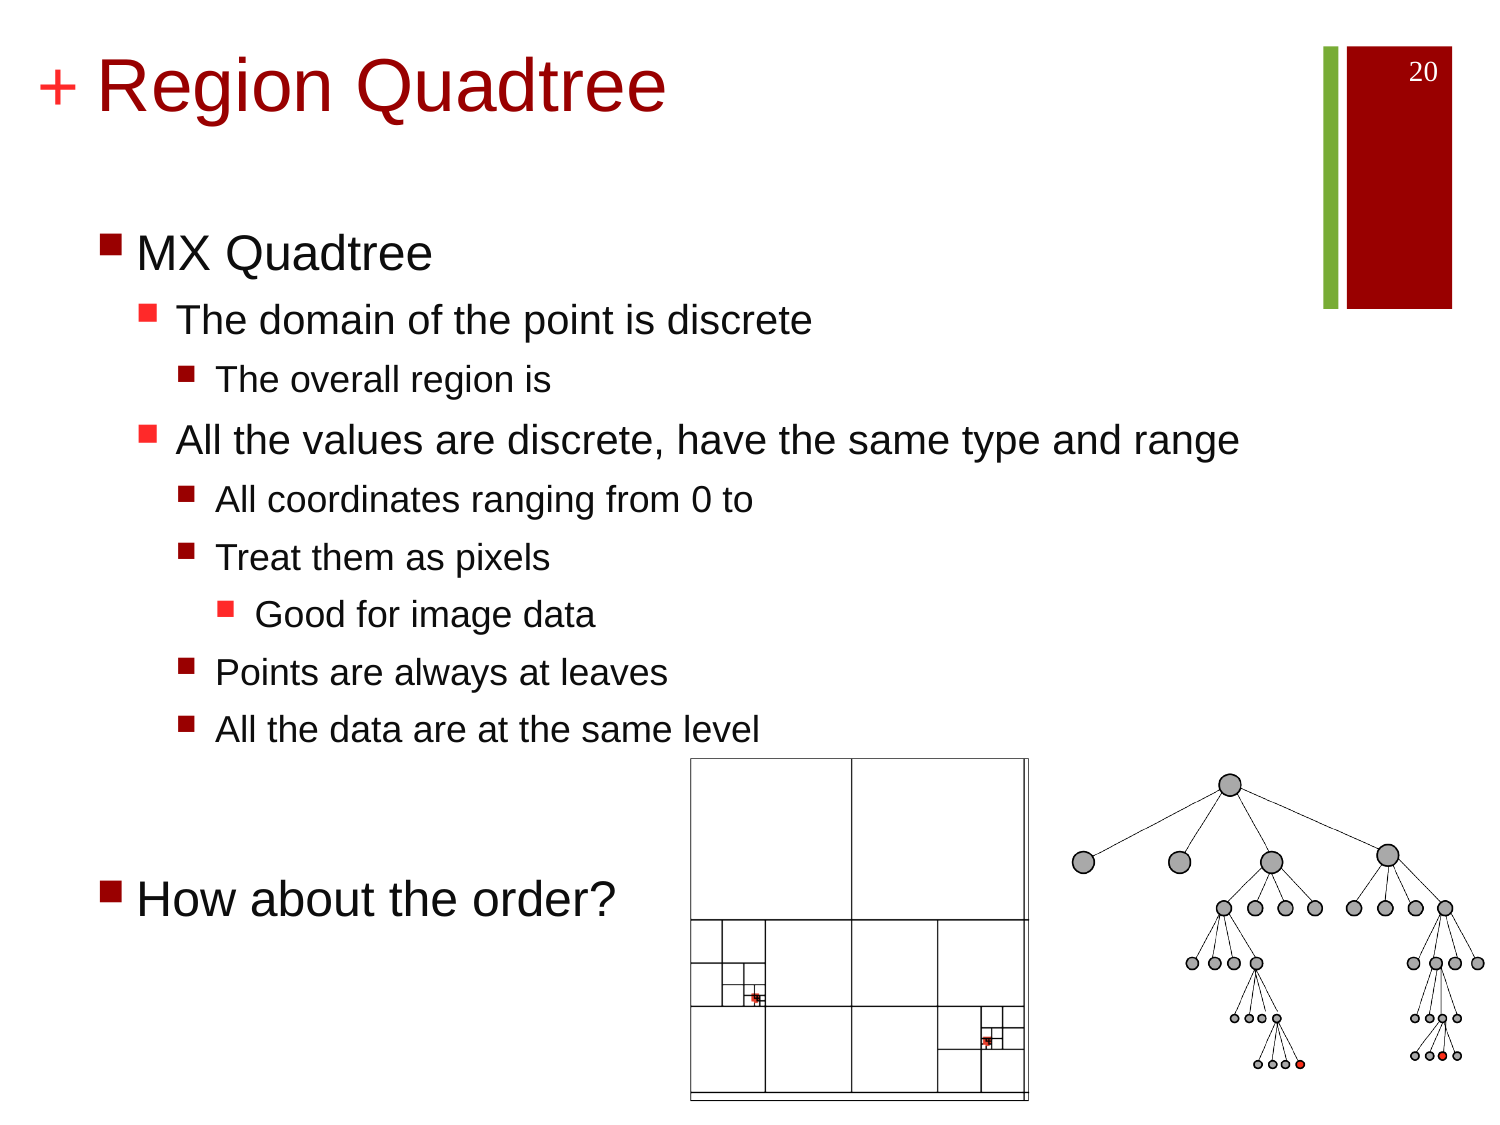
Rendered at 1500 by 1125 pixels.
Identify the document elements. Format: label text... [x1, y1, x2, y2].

title Region Quadtree [81, 29, 1322, 213]
slide_number 20 [1362, 39, 1454, 100]
picture [675, 750, 1498, 1116]
